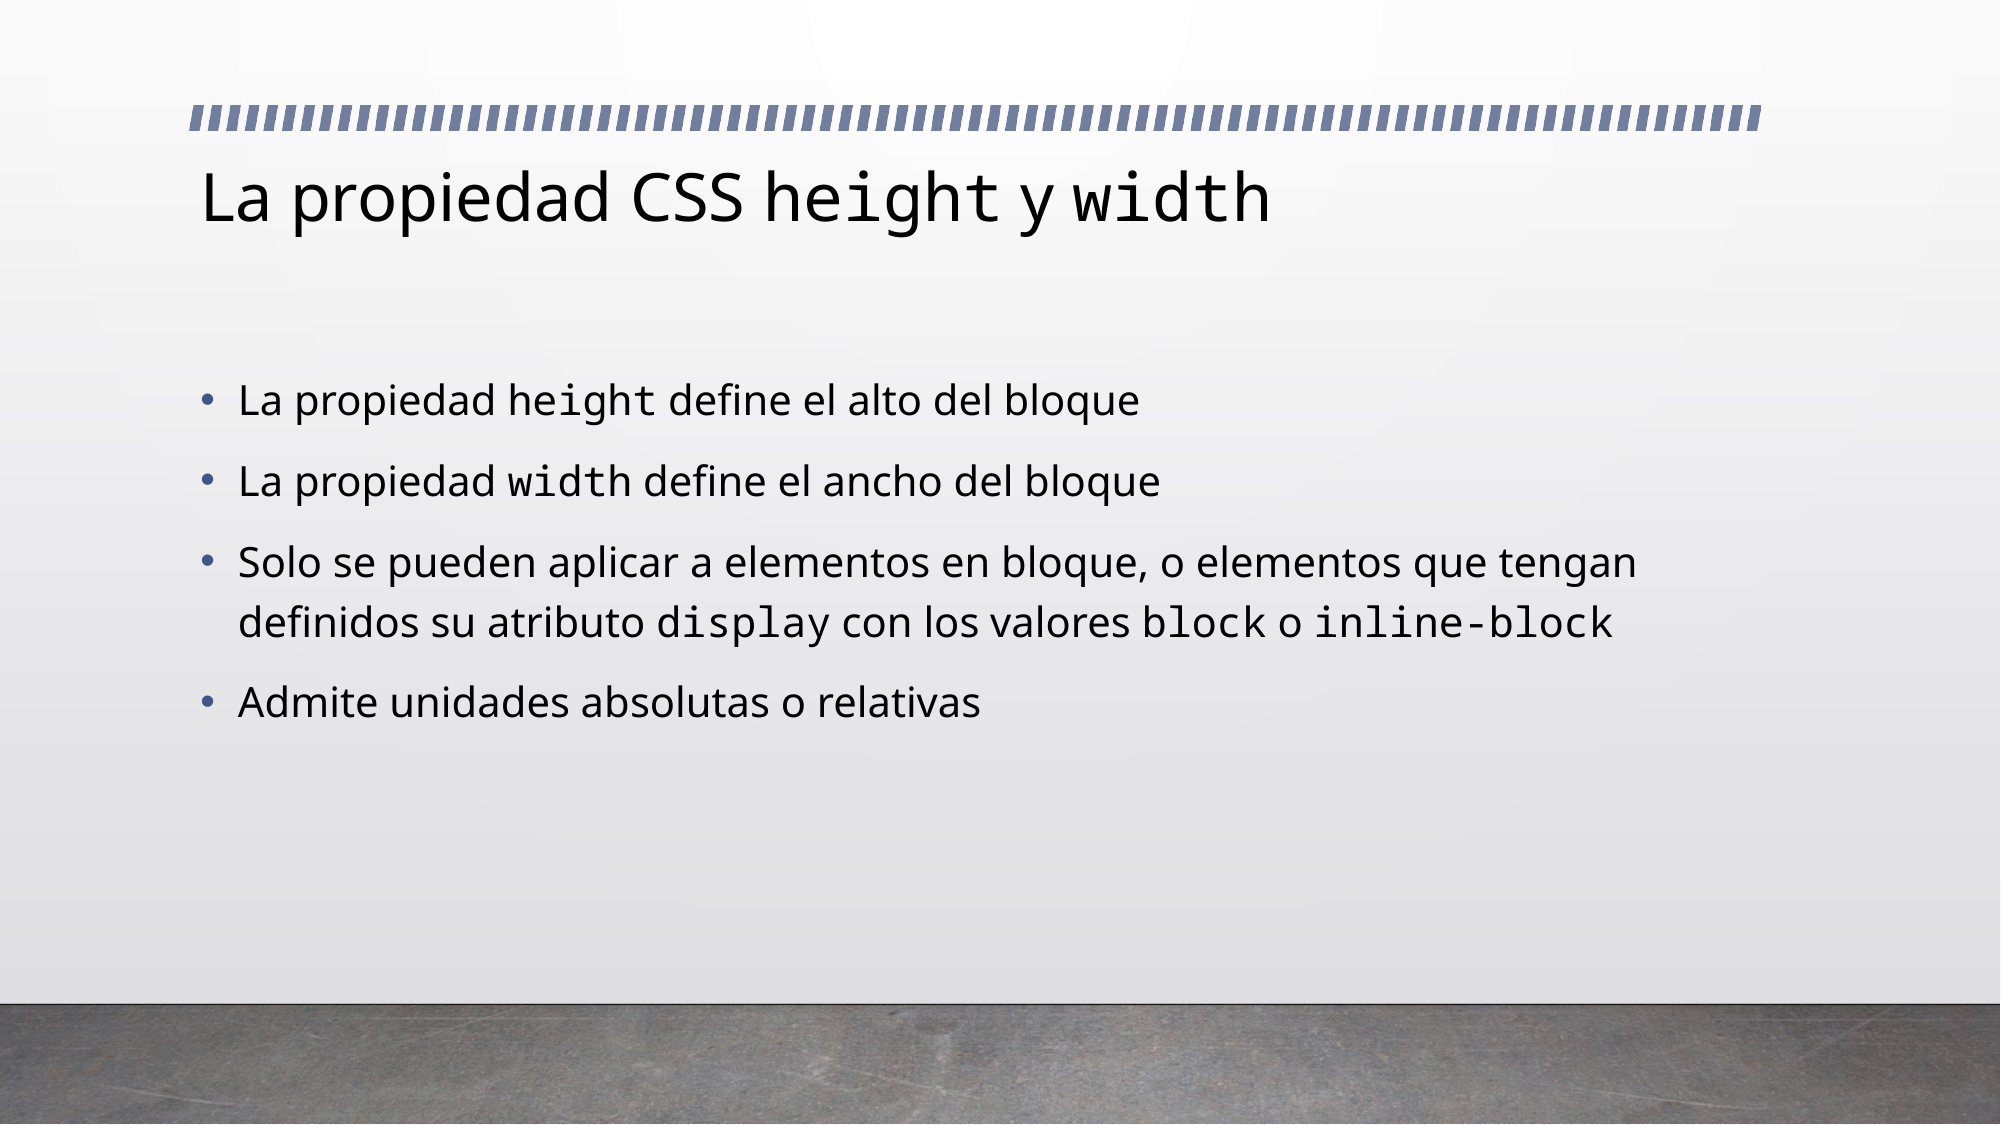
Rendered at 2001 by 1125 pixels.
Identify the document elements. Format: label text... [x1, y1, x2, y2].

list La propiedad height define el alto del bloque La propiedad width define el ancho del bloque Solo se pueden aplicar a elementos en bloque, o elementos que tengan definidos su atributo display con los valores block o inline-block Admite unidades absolutas o relativas [185, 356, 1761, 897]
title La propiedad CSS height y width [185, 156, 1761, 329]
picture [0, 1004, 2000, 1124]
